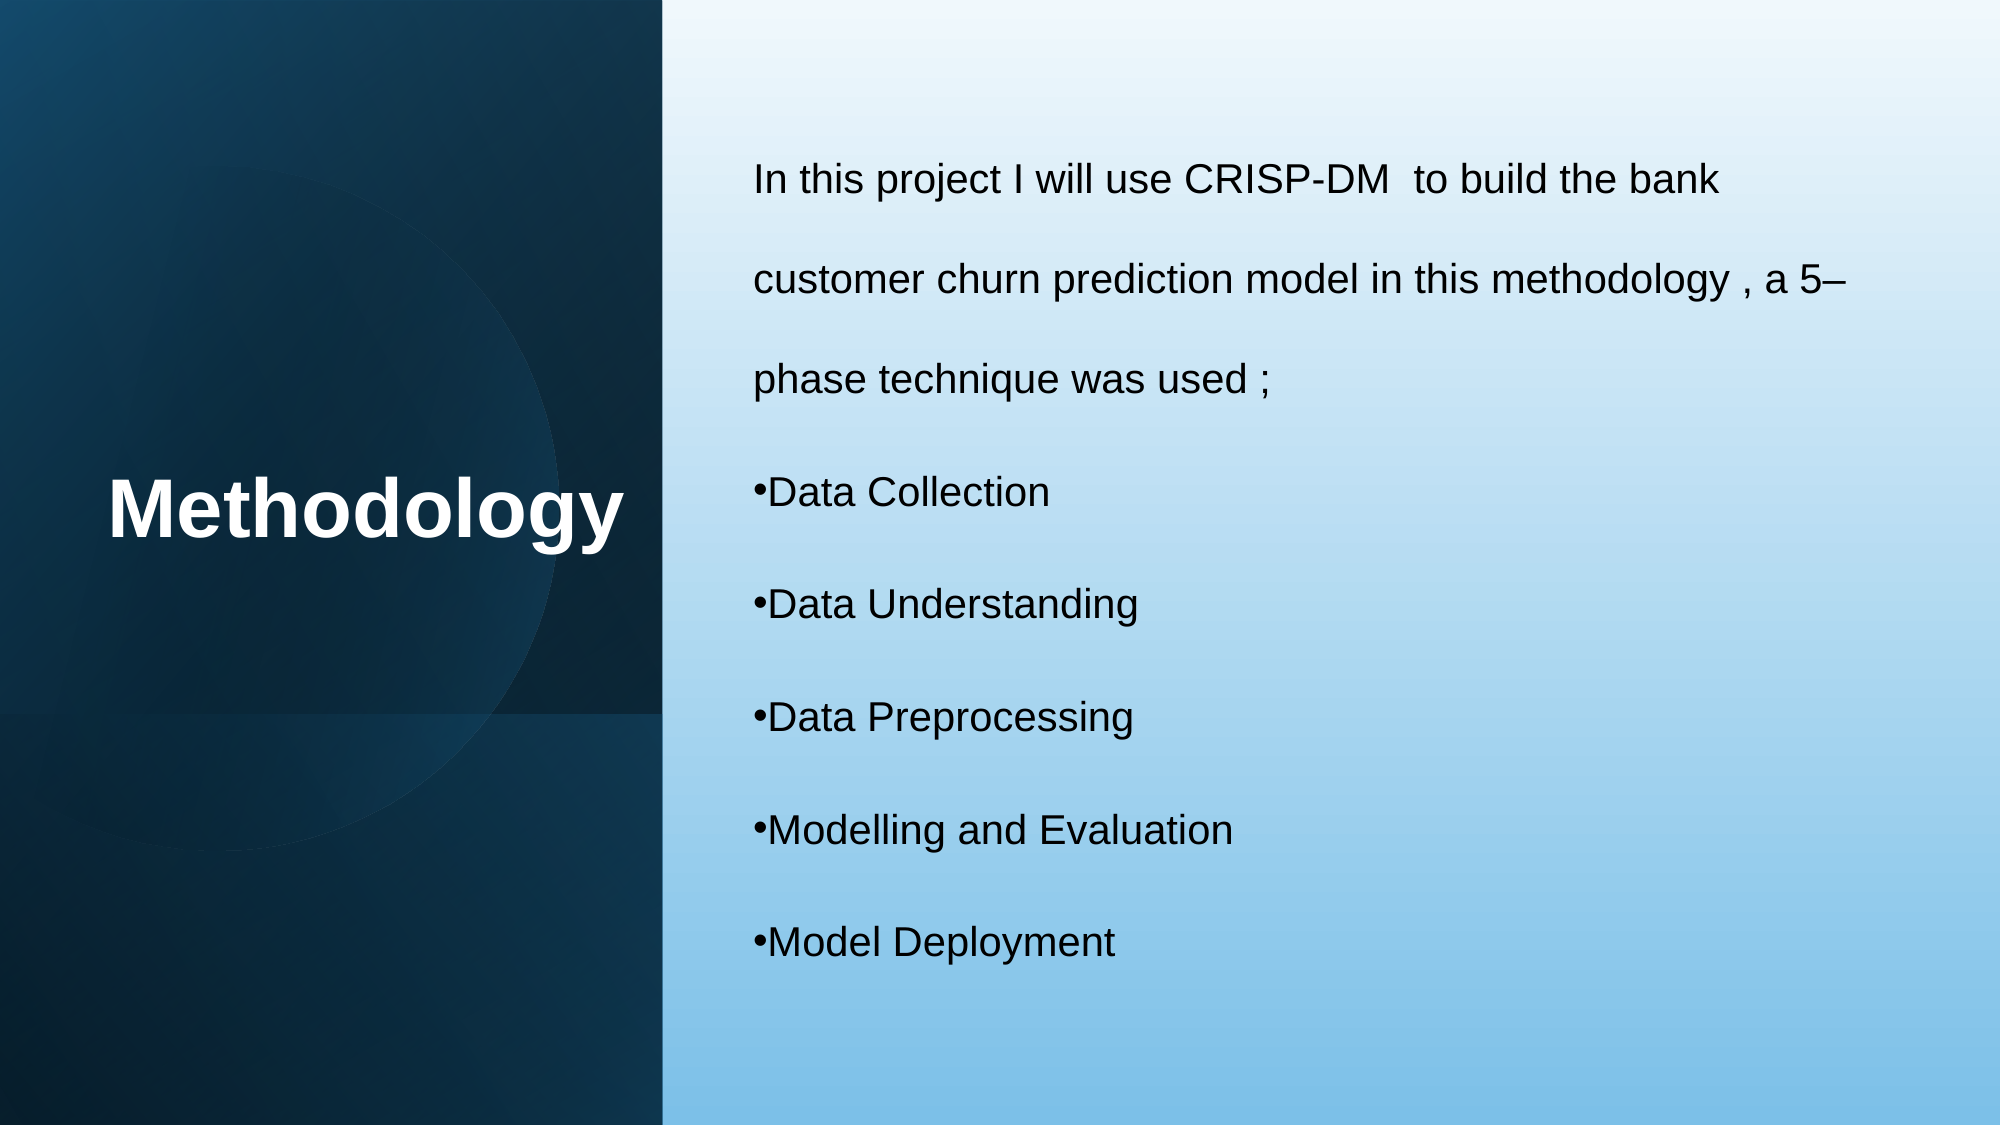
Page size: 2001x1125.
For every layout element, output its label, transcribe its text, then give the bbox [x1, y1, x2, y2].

text_box [0, 0, 663, 1124]
text_box In this project I will use CRISP-DM to build the bank customer churn prediction model in this methodology , a 5– phase technique was used ; Data Collection Data Understanding Data Preprocessing Modelling and Evaluation Model Deployment [738, 50, 1865, 1017]
text_box [663, 0, 2000, 1125]
text_box Methodology [0, 388, 640, 563]
